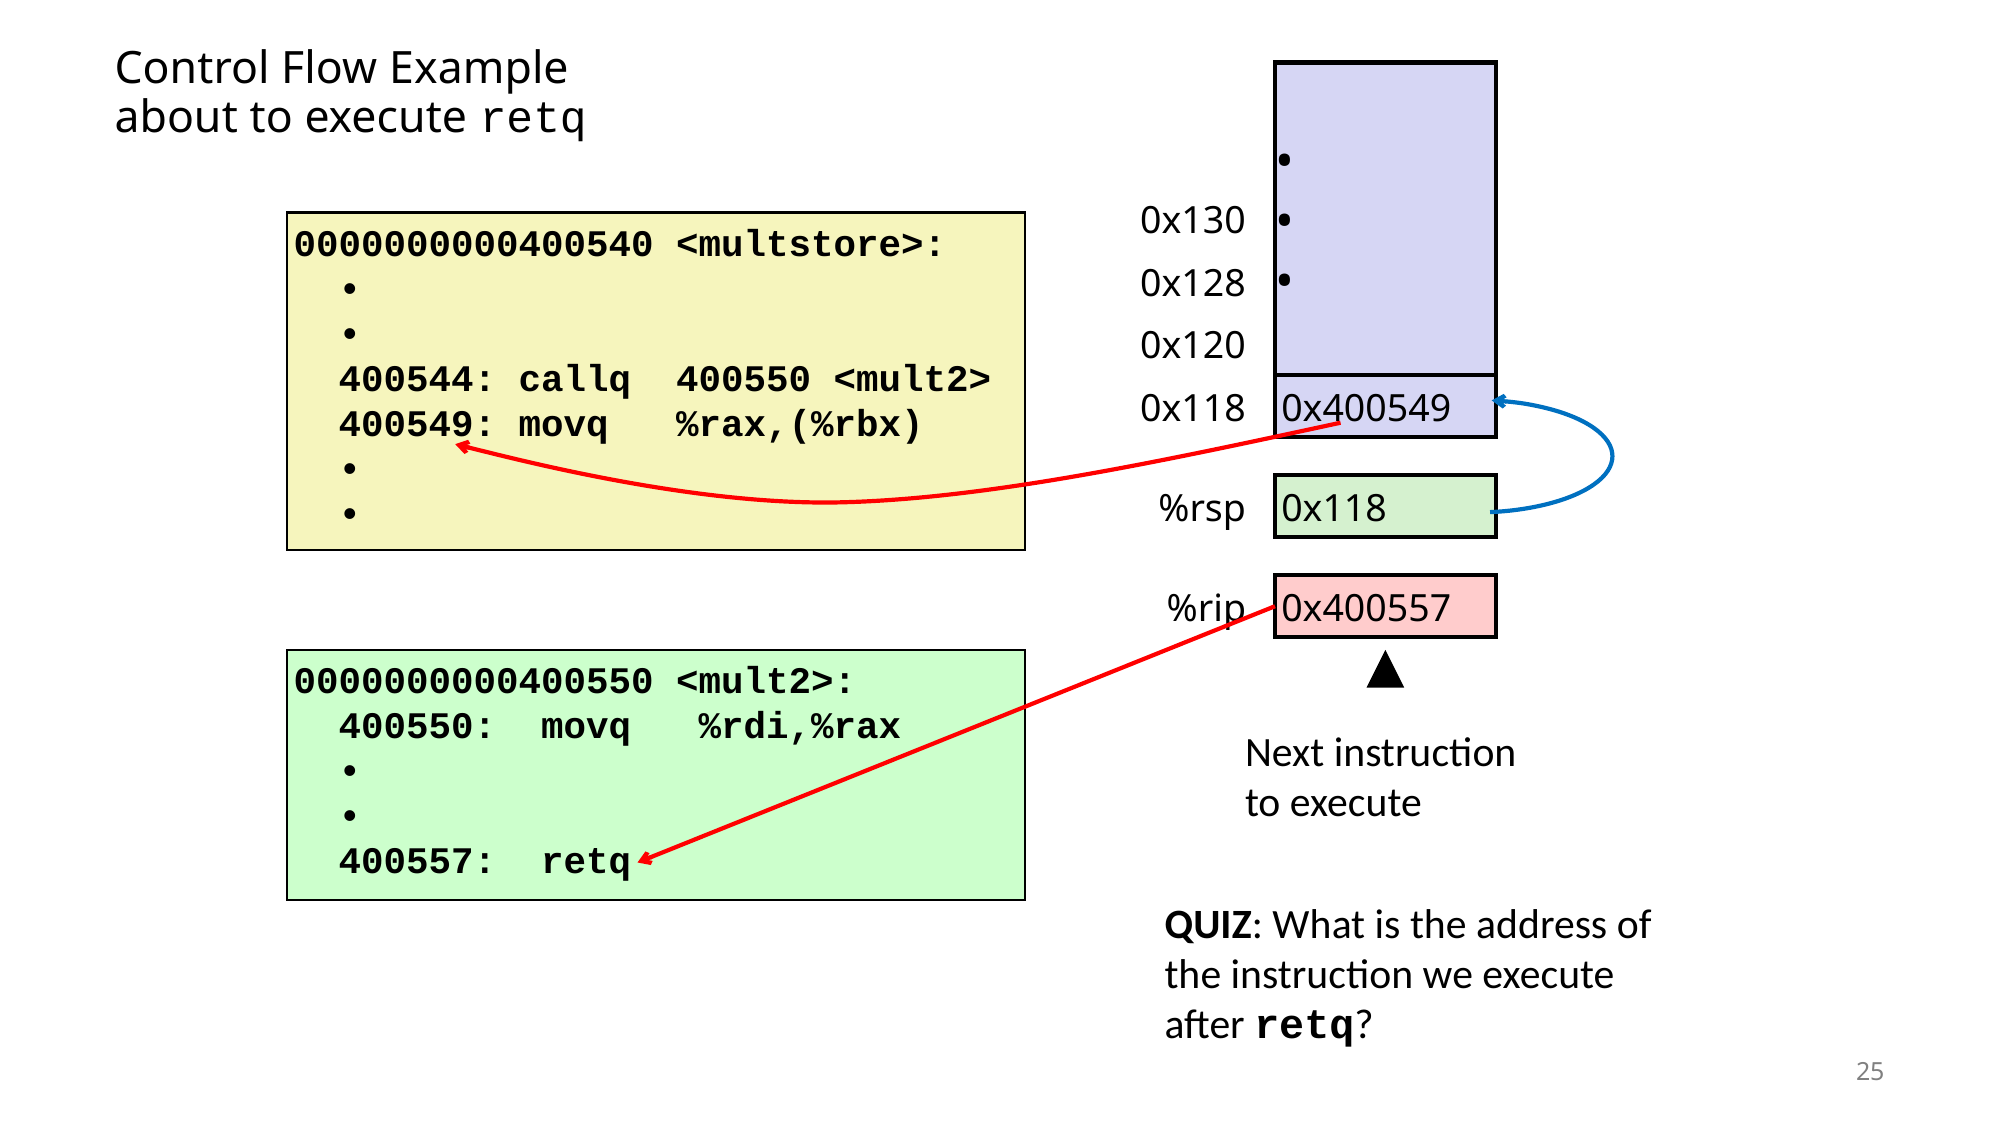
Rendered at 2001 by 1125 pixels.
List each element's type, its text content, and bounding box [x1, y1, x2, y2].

text_box • • • [1275, 150, 1496, 375]
text_box Next instruction to execute [1275, 716, 1541, 832]
title Control Flow Example about to execute retq [99, 37, 1900, 150]
text_box [455, 427, 1124, 503]
text_box 0x400549 [1275, 375, 1496, 438]
text_box 0x400557 [1275, 574, 1496, 638]
text_box [1474, 394, 1613, 513]
text_box 0x118 [1275, 474, 1496, 538]
text_box 0000000000400550 <mult2>: 400550: movq %rdi,%rax • • 400557: retq [287, 650, 1025, 900]
text_box [1253, 422, 1341, 442]
text_box 0000000000400540 <multstore>: • • 400544: callq 400550 <mult2> 400549: movq %rax,(%rbx) • • [287, 212, 1025, 550]
text_box QUIZ: What is the address of the instruction we execute after retq? [1149, 889, 1694, 1055]
slide_number 25 [1749, 1042, 1900, 1103]
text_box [1124, 187, 1253, 606]
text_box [637, 606, 1275, 863]
